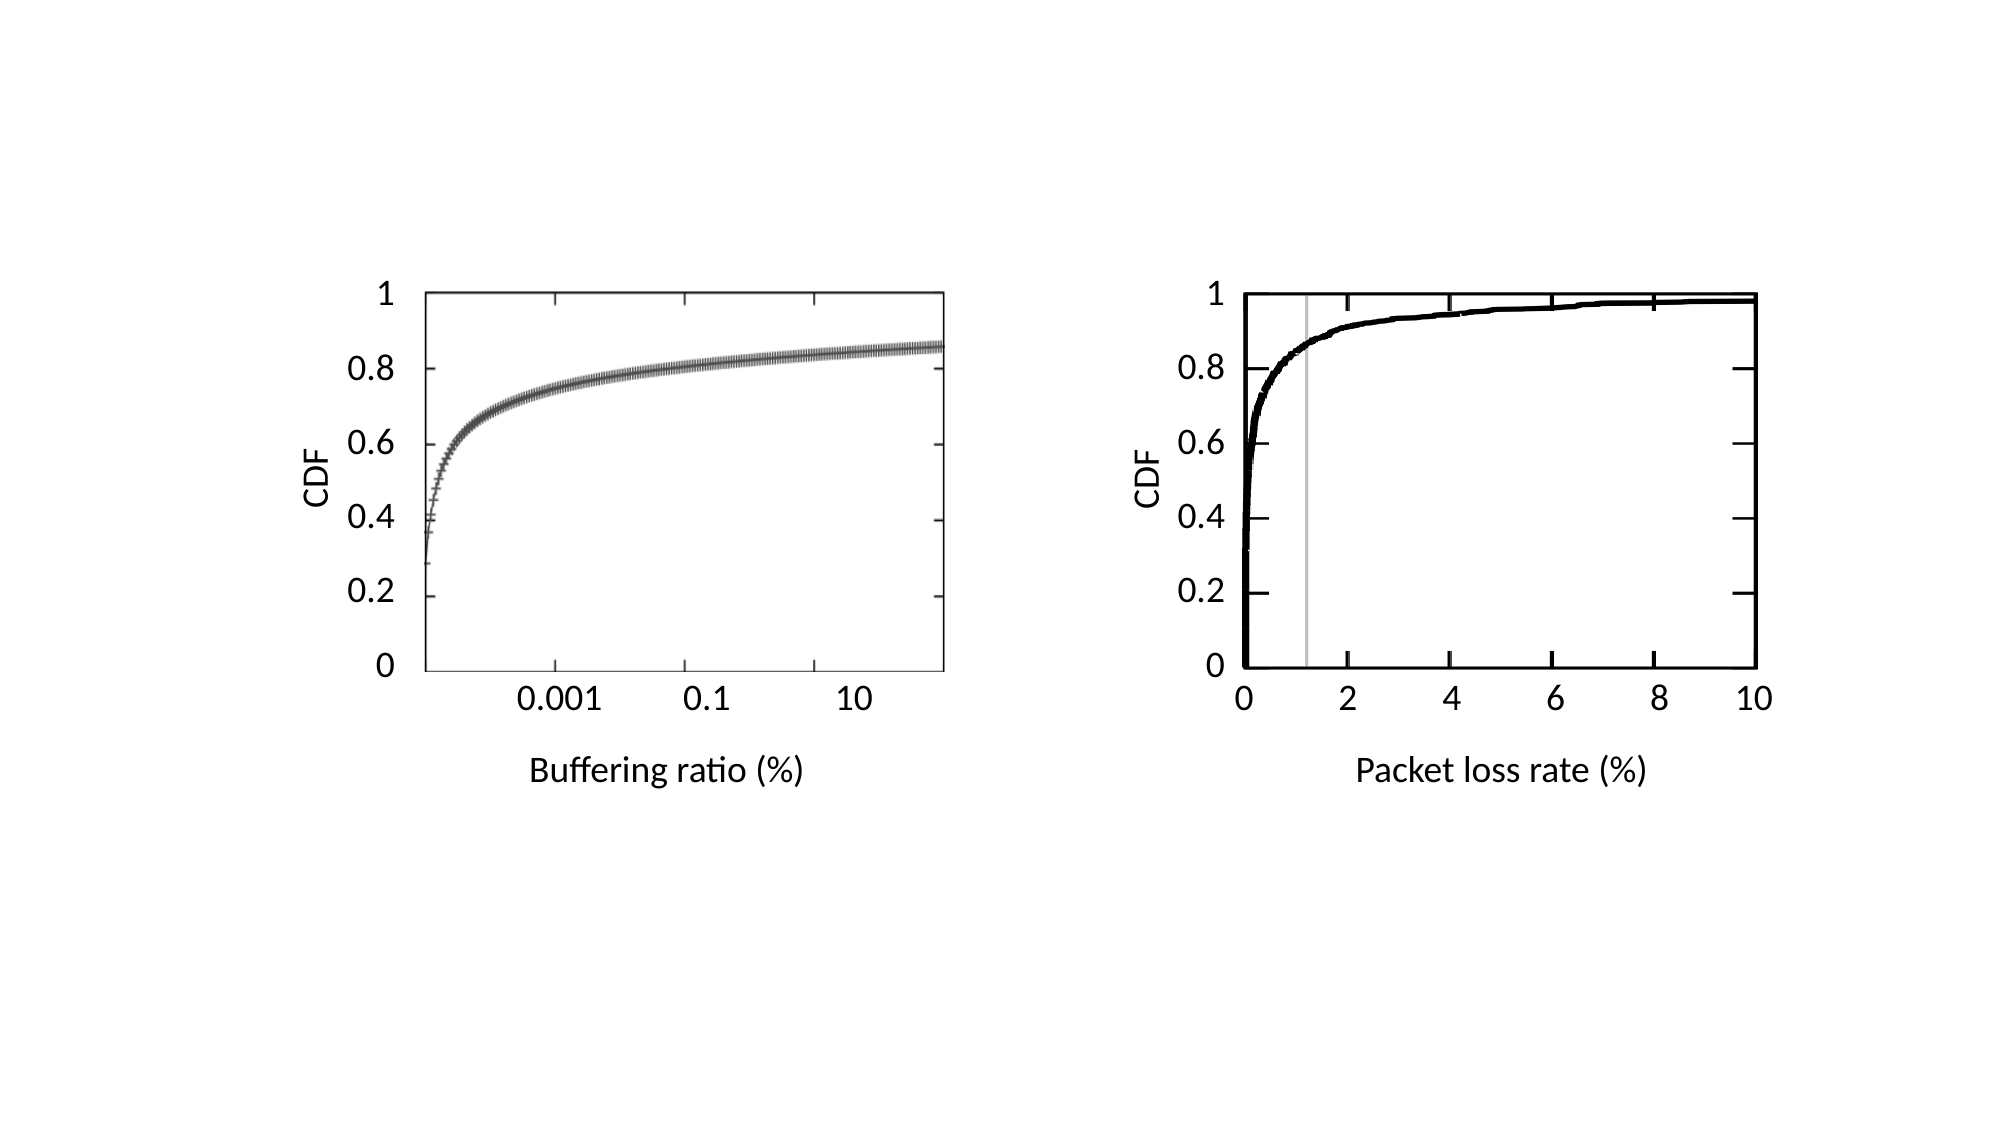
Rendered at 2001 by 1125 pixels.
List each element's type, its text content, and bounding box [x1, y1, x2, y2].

table_header 8 [1565, 675, 1669, 735]
text_box Packet loss rate (%) [1340, 738, 1663, 798]
picture [1241, 290, 1763, 672]
table_cell 0.4 [1144, 482, 1240, 556]
table_header 6 [1461, 675, 1565, 735]
table_header 2 [1253, 675, 1357, 735]
table_cell 0.6 [1144, 408, 1240, 482]
table_header 0.001 [486, 675, 633, 735]
table_header 4 [1357, 675, 1461, 735]
table_cell 0.2 [1144, 556, 1240, 630]
table_header 1 [1144, 259, 1240, 333]
table_cell 0.8 [1144, 333, 1240, 408]
table_cell 0.8 [314, 333, 410, 408]
table_cell 0 [314, 631, 410, 705]
text_box CDF [1113, 433, 1174, 524]
table_header 0 [1150, 675, 1253, 735]
table_cell 0.2 [314, 556, 410, 631]
table_header 0.1 [633, 675, 780, 735]
table_cell 0.6 [314, 408, 410, 482]
text_box CDF [282, 433, 343, 524]
text_box Buffering ratio (%) [514, 738, 820, 798]
table_cell 0.4 [314, 482, 410, 556]
table_header 10 [780, 675, 928, 735]
picture [423, 291, 945, 672]
table_header 10 [1669, 675, 1773, 735]
table_cell 0 [1144, 630, 1240, 705]
text_box [1113, 251, 1777, 800]
text_box [282, 253, 946, 802]
table_header 1 [314, 259, 410, 333]
